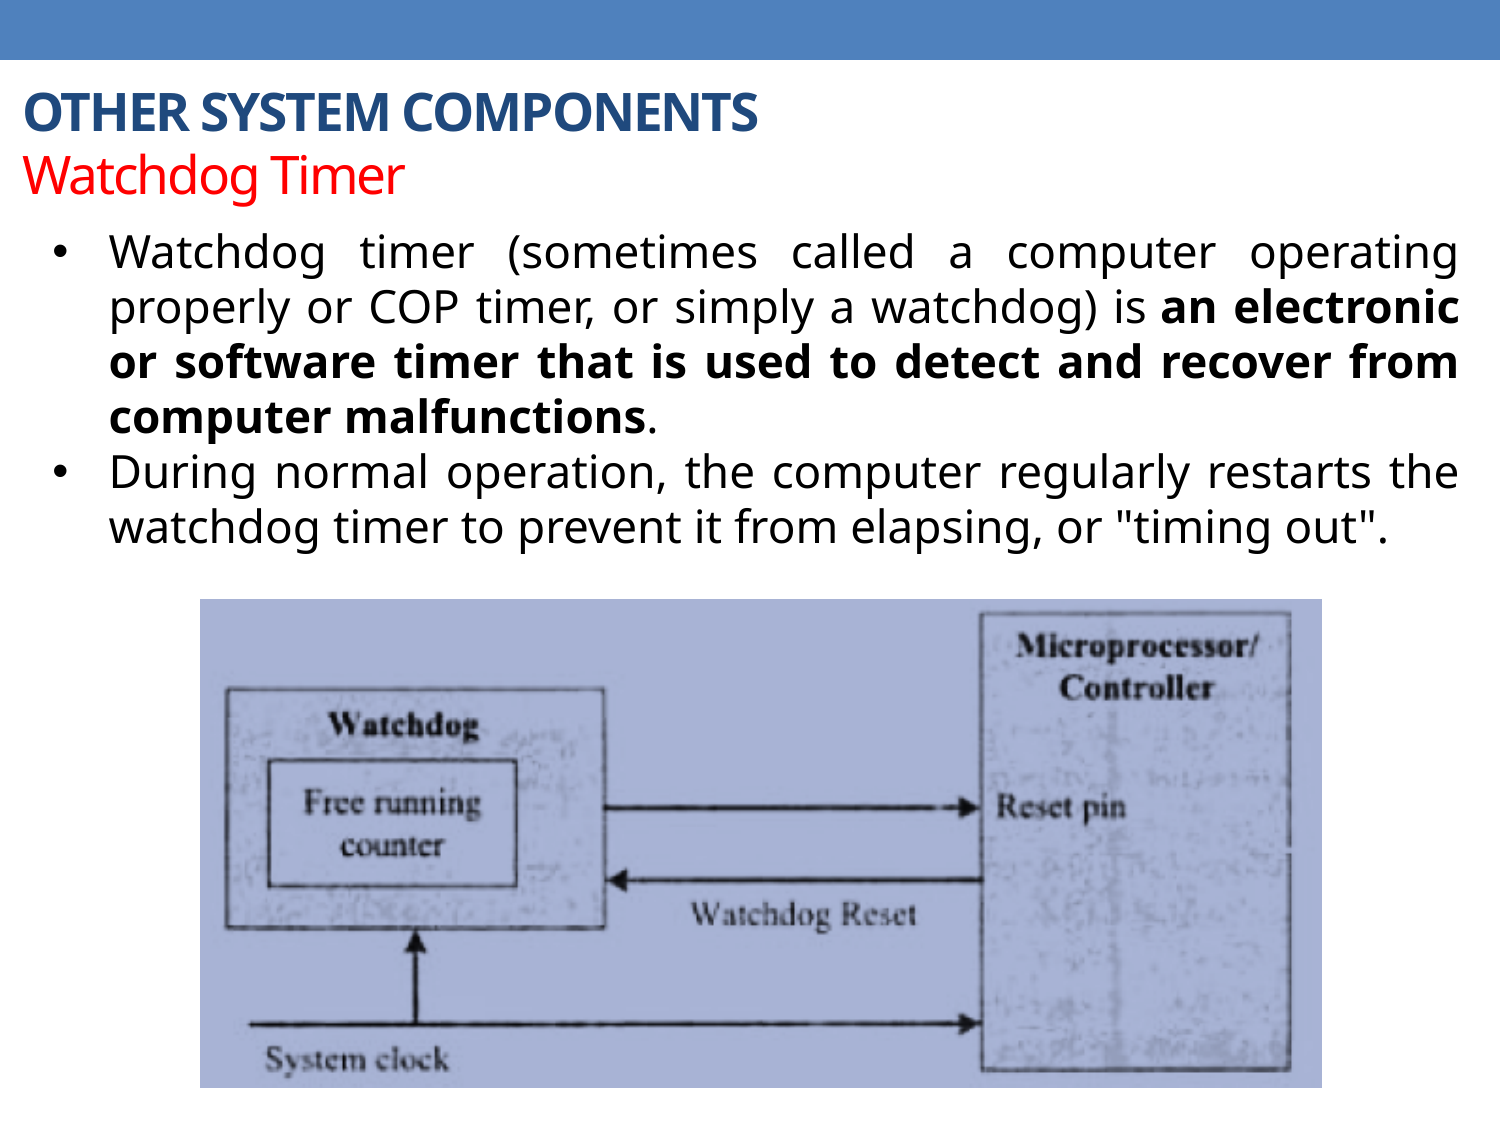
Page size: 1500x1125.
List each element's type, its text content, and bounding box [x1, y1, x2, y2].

picture [199, 599, 1322, 1088]
title OTHER SYSTEM COMPONENTS Watchdog Timer [7, 69, 1470, 214]
text_box Watchdog timer (sometimes called a computer operating properly or COP timer, or simply a watchdog) is an electronic or software timer that is used to detect and recover from computer malfunctions. During normal operation, the computer regularly restarts the watchdog timer to prevent it from elapsing, or "timing out". [37, 215, 1475, 561]
